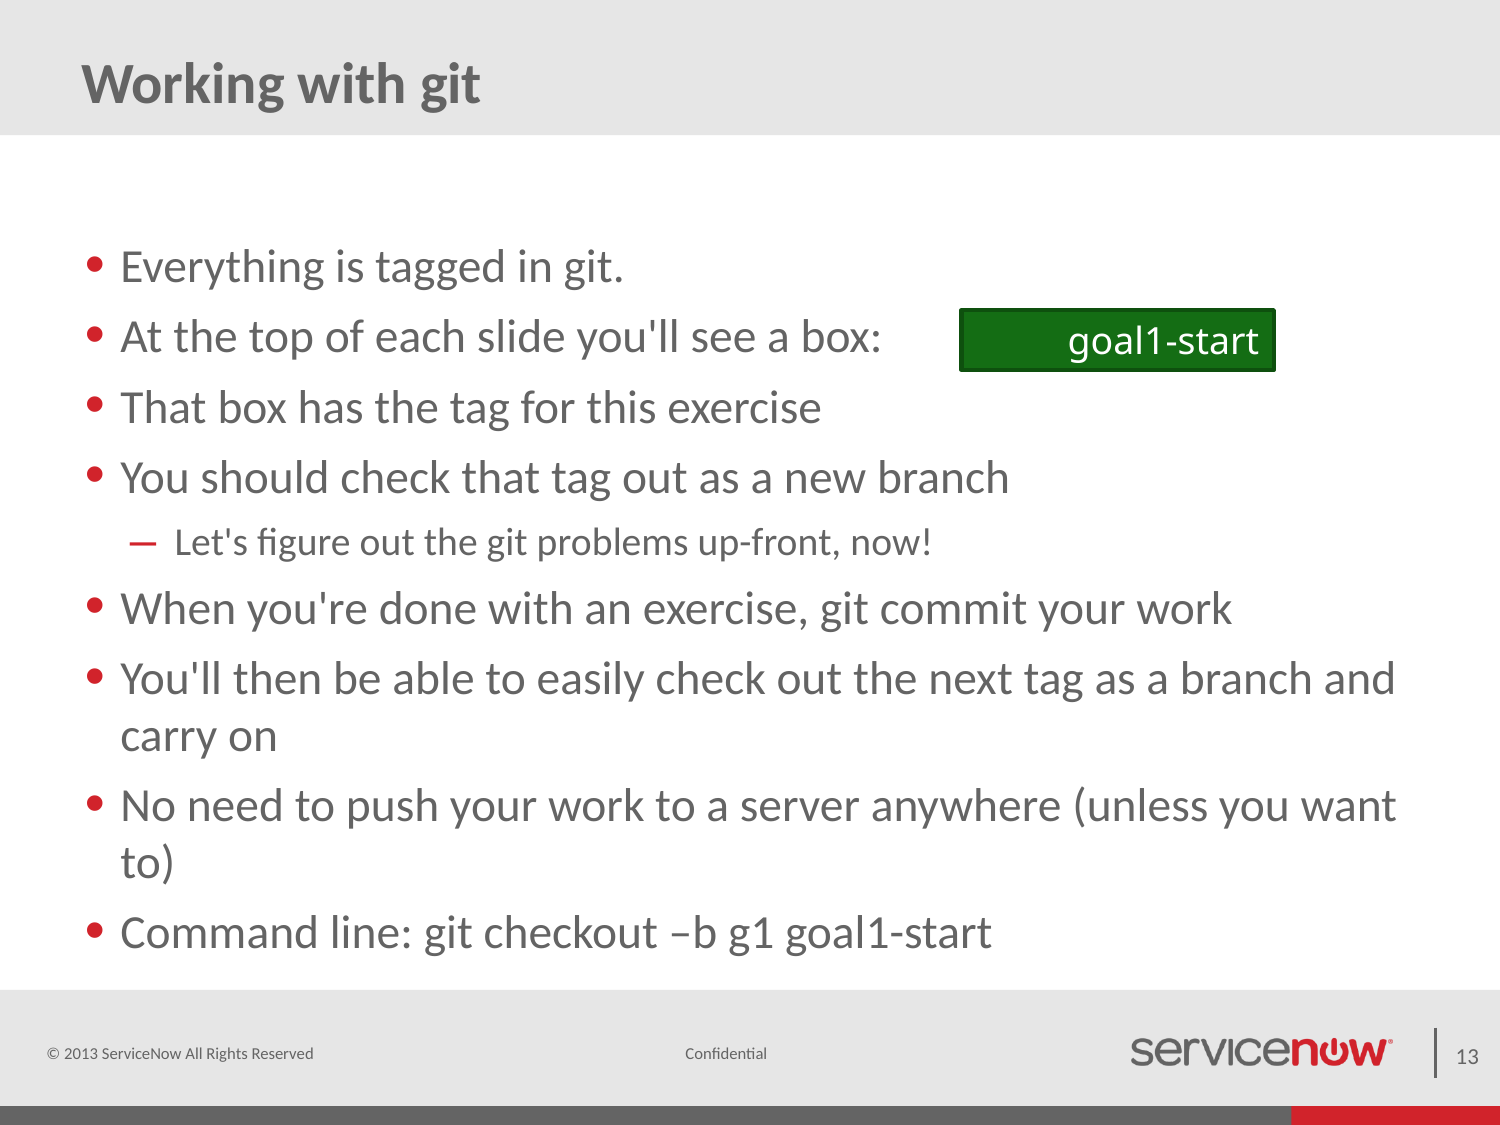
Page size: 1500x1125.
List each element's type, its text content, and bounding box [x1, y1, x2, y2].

slide_number 13 [1435, 1025, 1500, 1086]
title Working with git [66, 0, 1417, 123]
picture [1129, 1035, 1395, 1068]
footer © 2013 ServiceNow All Rights Reserved [31, 1022, 507, 1083]
list Everything is tagged in git. At the top of each slide you'll see a box: That box has the tag for this exercise You should check that tag out as a new branch Let's figure out the git problems up-front, now! When you're done with an exercise, git commit your work You'll then be able to easily check out the next tag as a branch and carry on No need to push your work to a server anywhere (unless you want to) Command line: git checkout –b g1 goal1-start [70, 227, 1420, 971]
text_box goal1-start [959, 308, 1276, 372]
